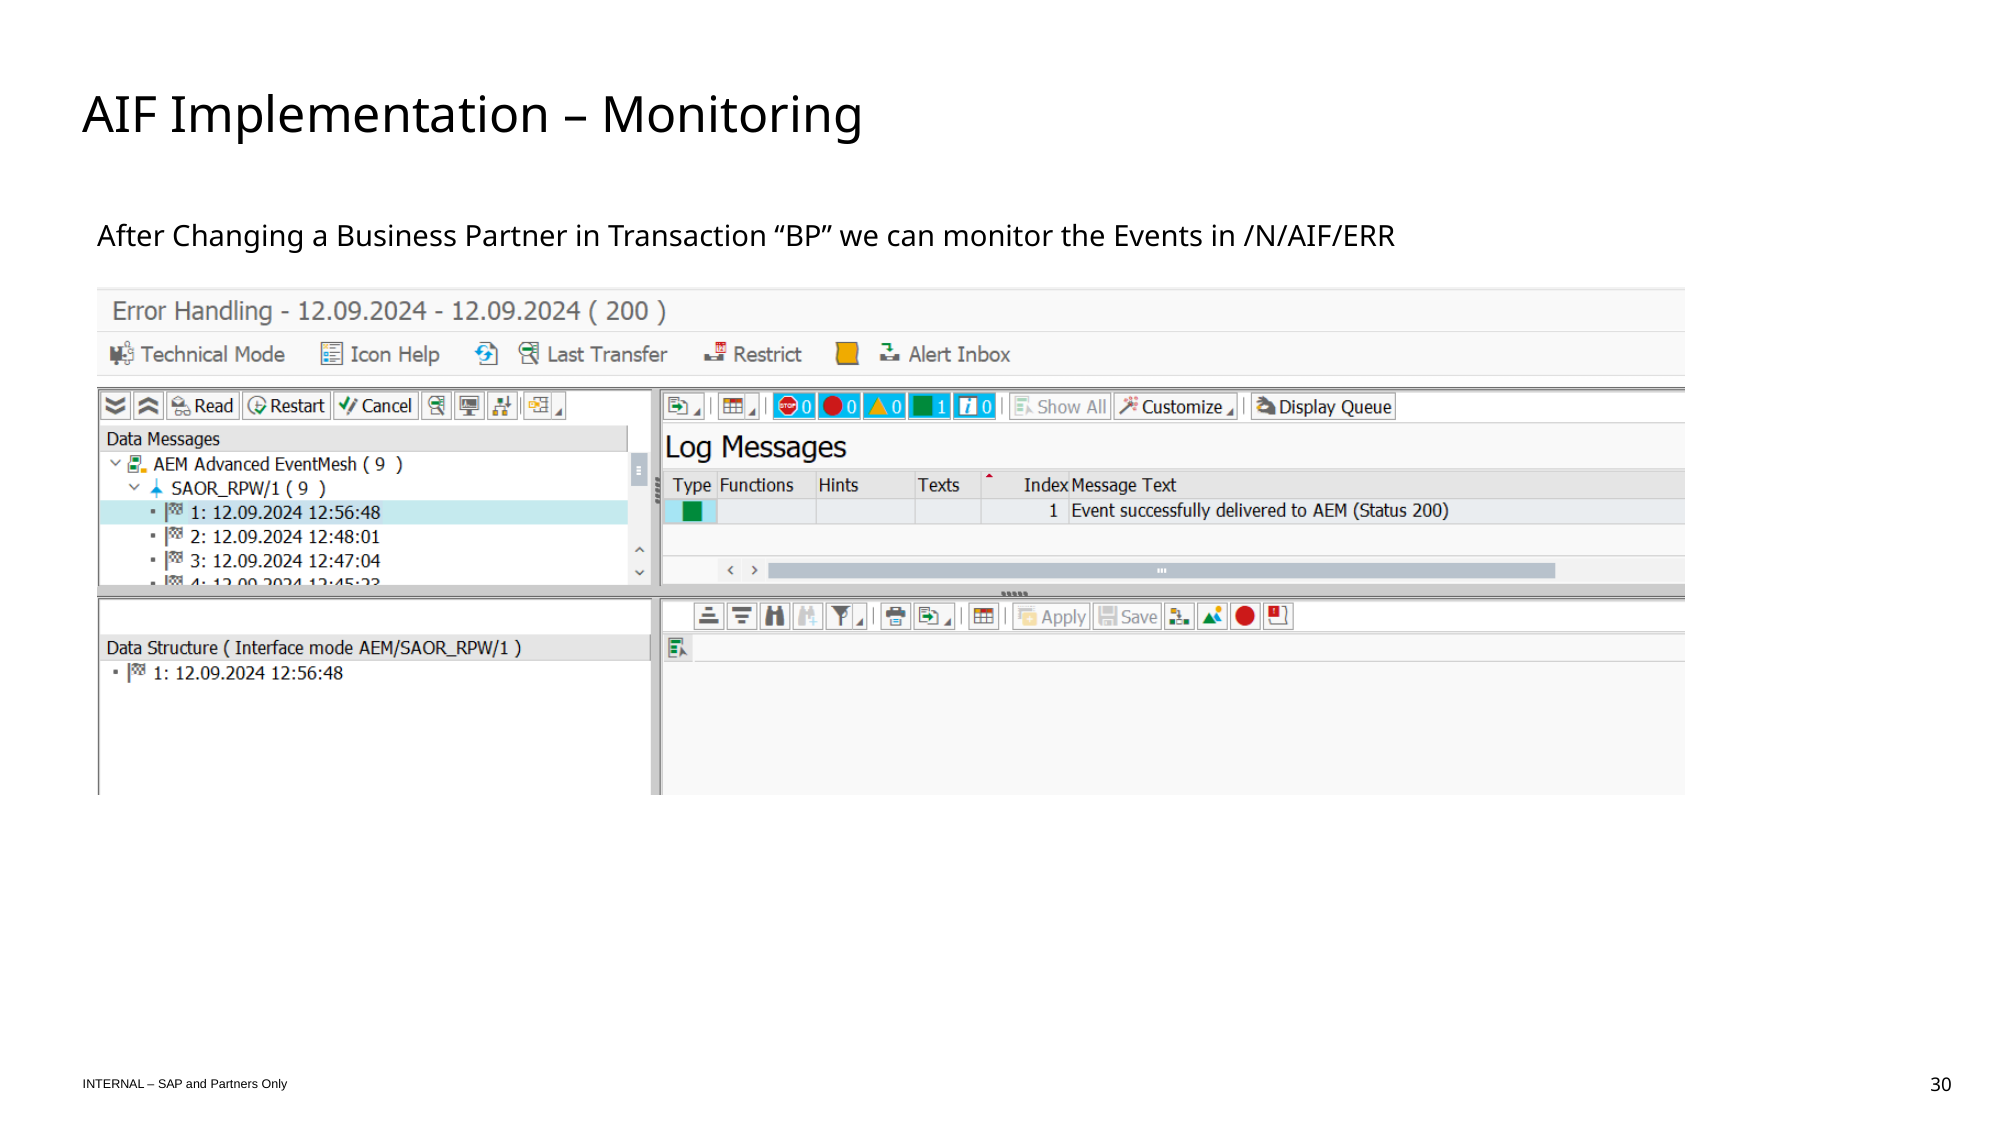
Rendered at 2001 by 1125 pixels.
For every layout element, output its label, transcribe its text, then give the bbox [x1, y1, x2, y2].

text_box After Changing a Business Partner in Transaction “BP” we can monitor the Events in /N/AIF/ERR [97, 217, 1933, 991]
picture [96, 287, 1685, 796]
title AIF Implementation – Monitoring [82, 82, 1918, 144]
